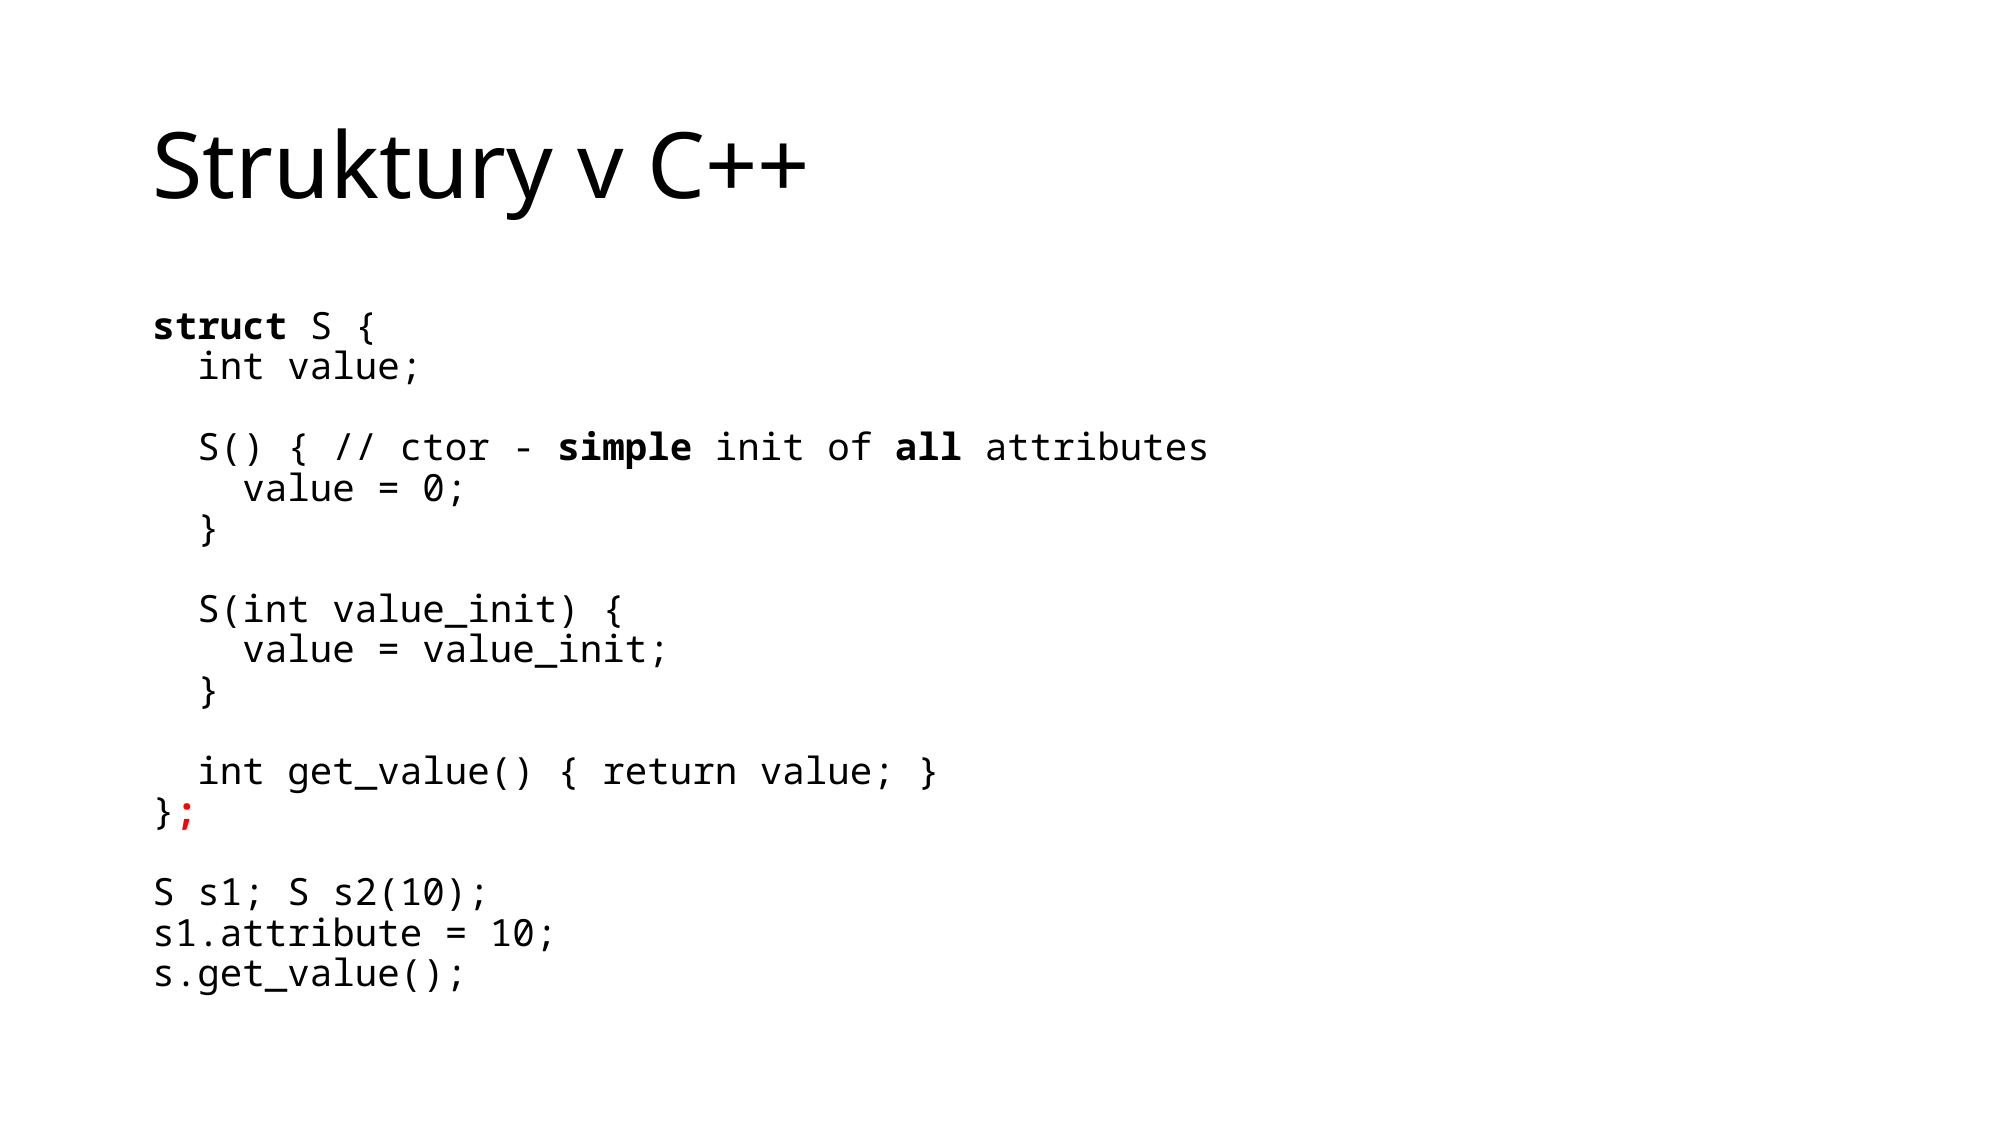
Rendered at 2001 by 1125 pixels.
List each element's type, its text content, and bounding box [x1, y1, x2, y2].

title Struktury v C++ [137, 59, 1863, 278]
list struct S { int value; S() { // ctor - simple init of all attributes value = 0; } S(int value_init) { value = value_init; } int get_value() { return value; } }; S s1; S s2(10); s1.attribute = 10; s.get_value(); [137, 299, 1863, 1014]
